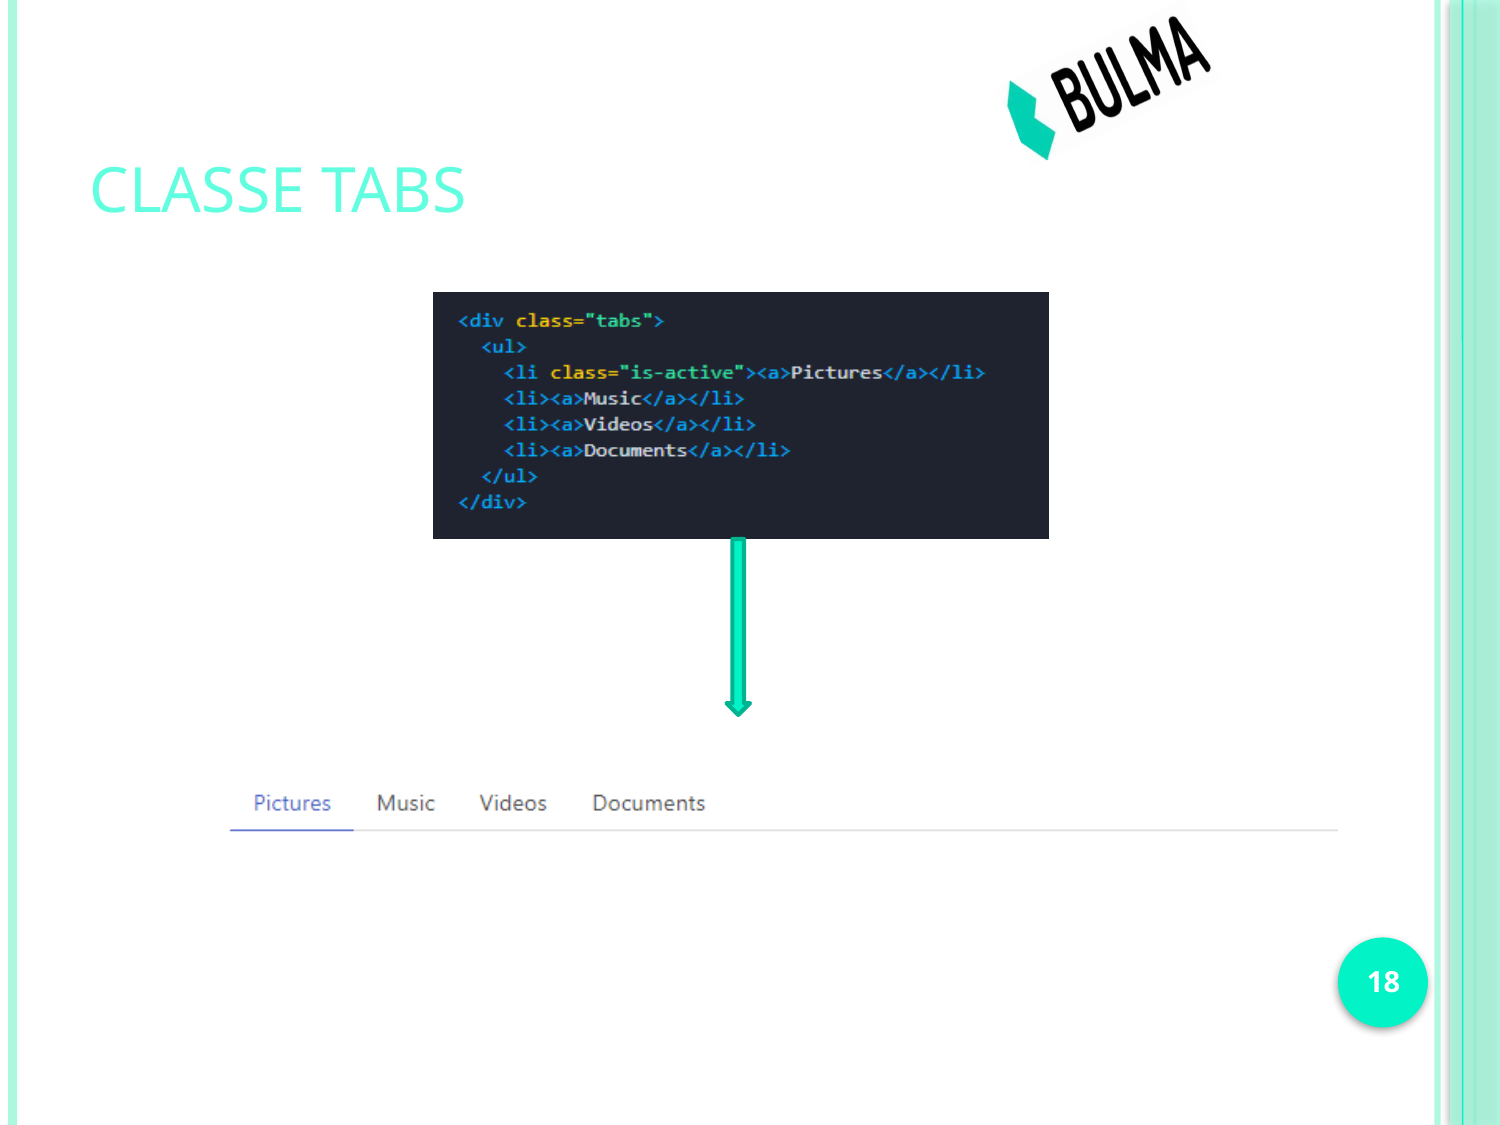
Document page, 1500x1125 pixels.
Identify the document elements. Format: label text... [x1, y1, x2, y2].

picture [432, 292, 1050, 540]
title classe tabs [75, 45, 1300, 233]
picture [210, 772, 1339, 856]
text_box [724, 549, 752, 717]
slide_number 18 [1333, 940, 1434, 1027]
picture [996, 0, 1219, 166]
